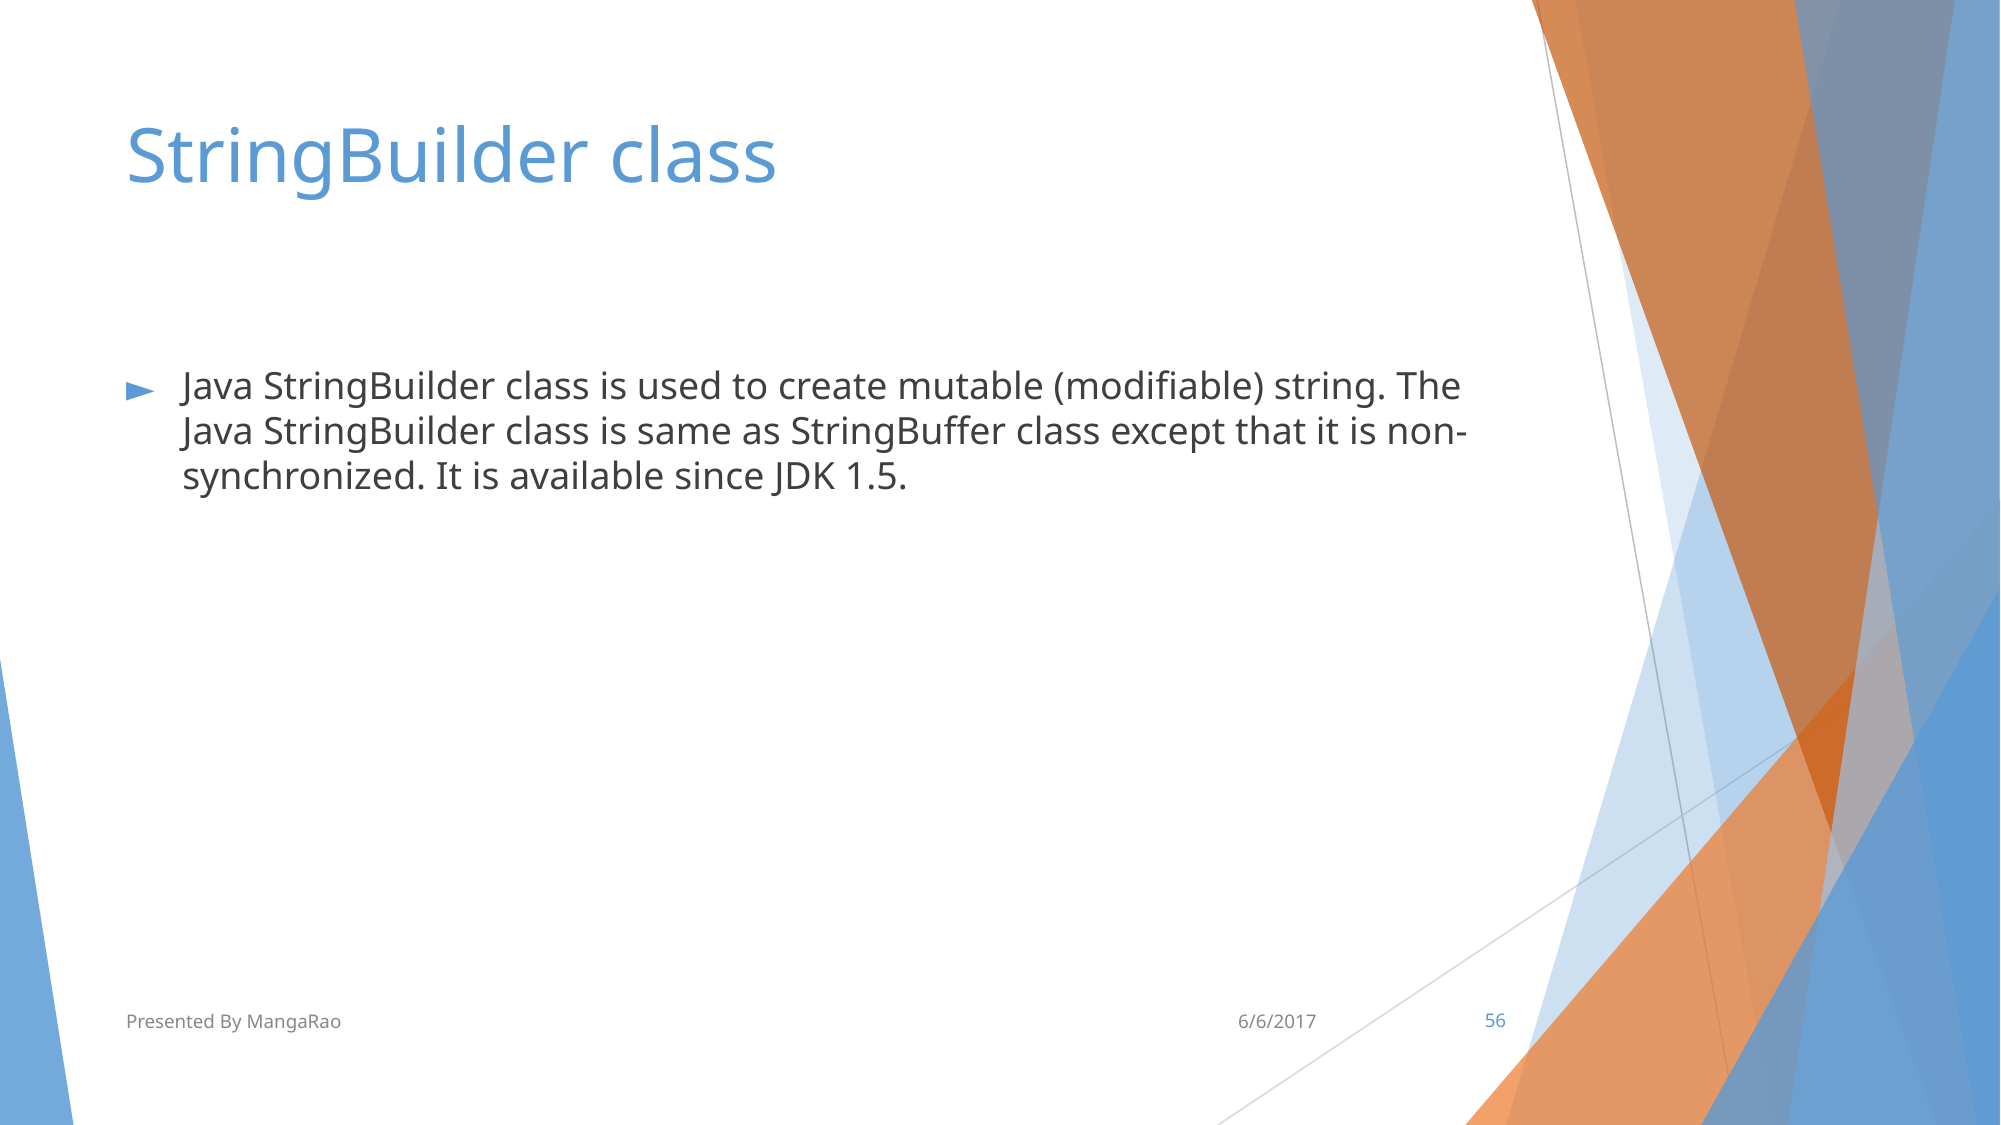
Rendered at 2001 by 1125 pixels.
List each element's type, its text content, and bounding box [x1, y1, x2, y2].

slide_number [1181, 991, 1332, 1051]
slide_number ‹#› [1409, 991, 1522, 1051]
footer Presented By MangaRao [111, 991, 1145, 1051]
title StringBuilder class [111, 99, 1522, 317]
list Java StringBuilder class is used to create mutable (modifiable) string. The Java StringBuilder class is same as StringBuffer class except that it is non-synchronized. It is available since JDK 1.5. [111, 354, 1522, 992]
